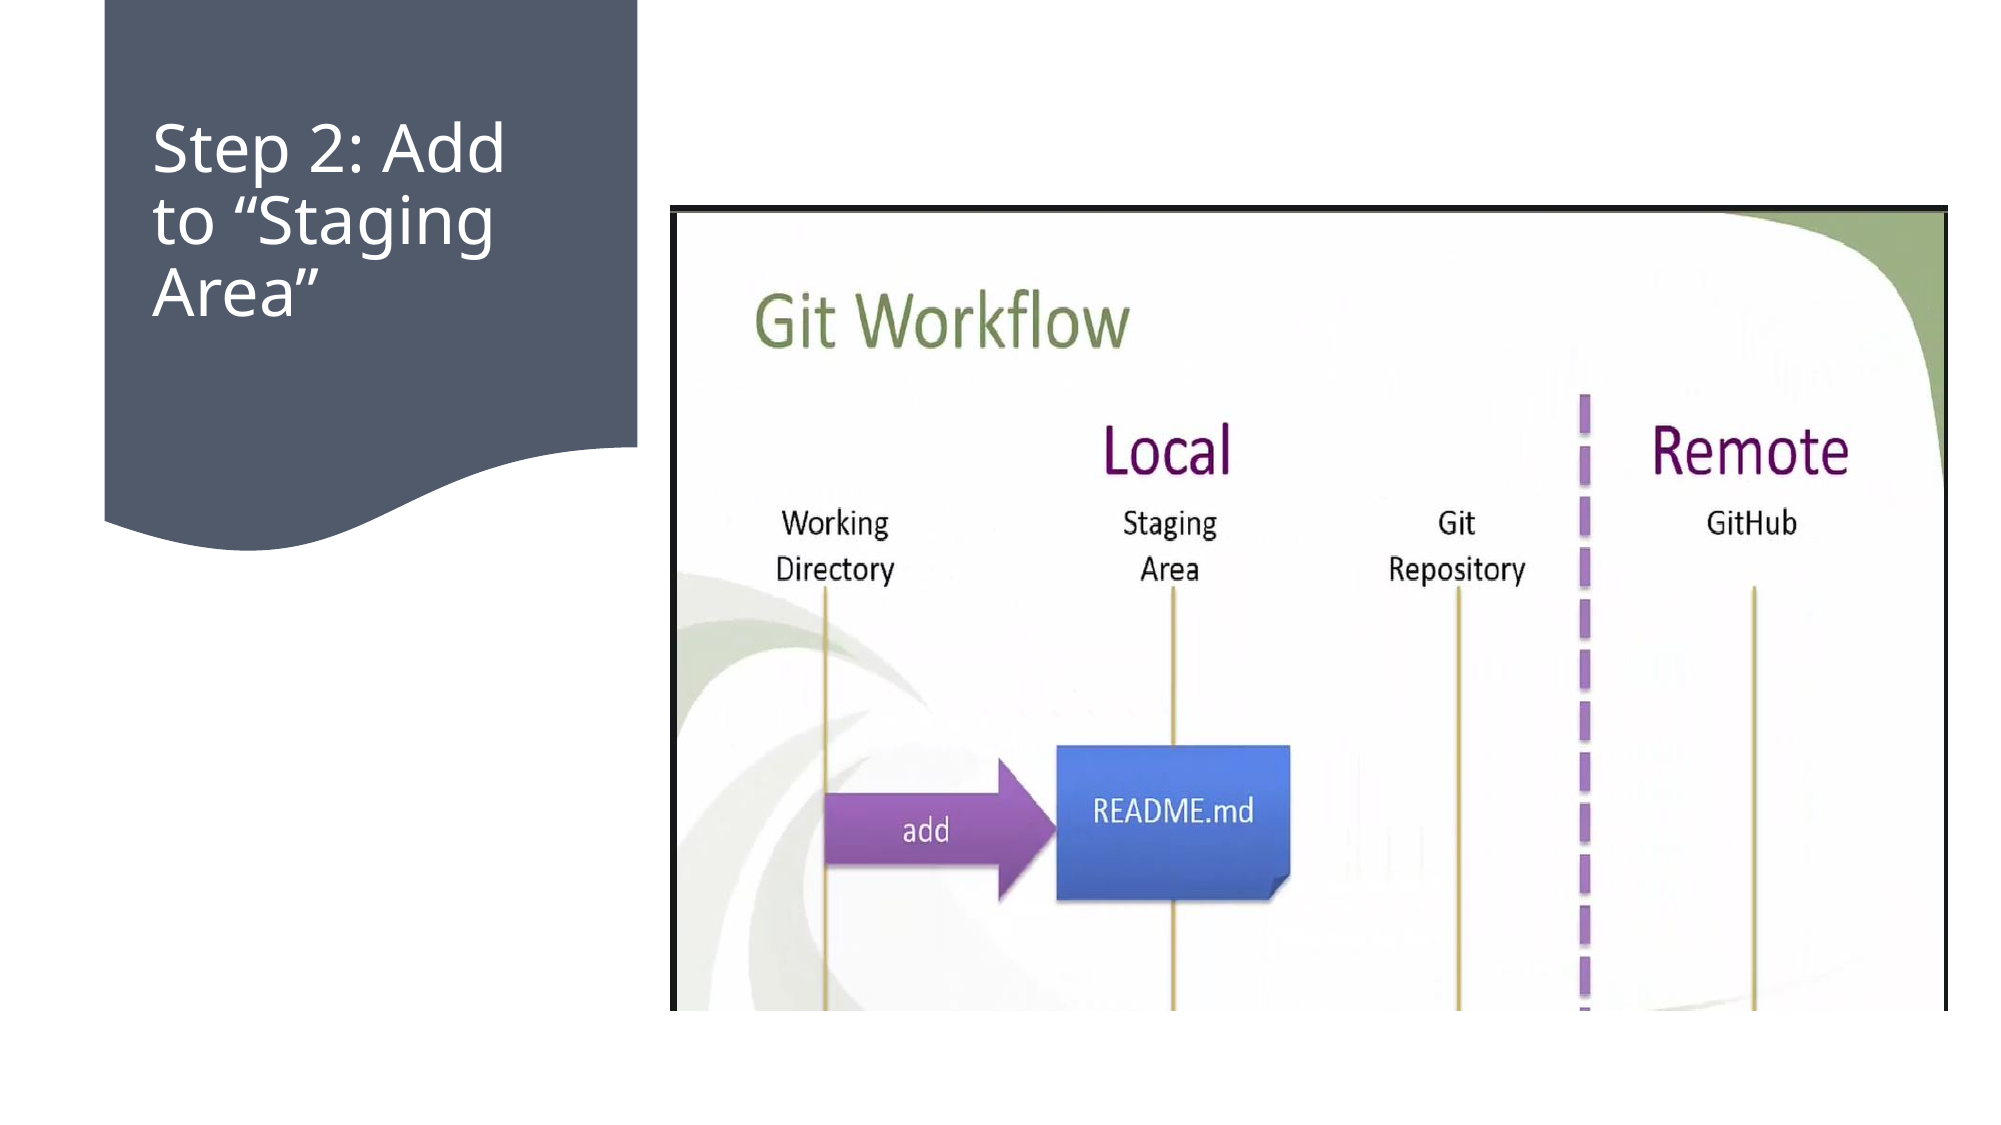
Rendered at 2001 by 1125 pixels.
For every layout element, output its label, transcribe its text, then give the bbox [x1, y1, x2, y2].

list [670, 205, 1948, 1011]
title Step 2: Add to “Staging Area” [137, 28, 604, 417]
text_box [103, 0, 639, 552]
